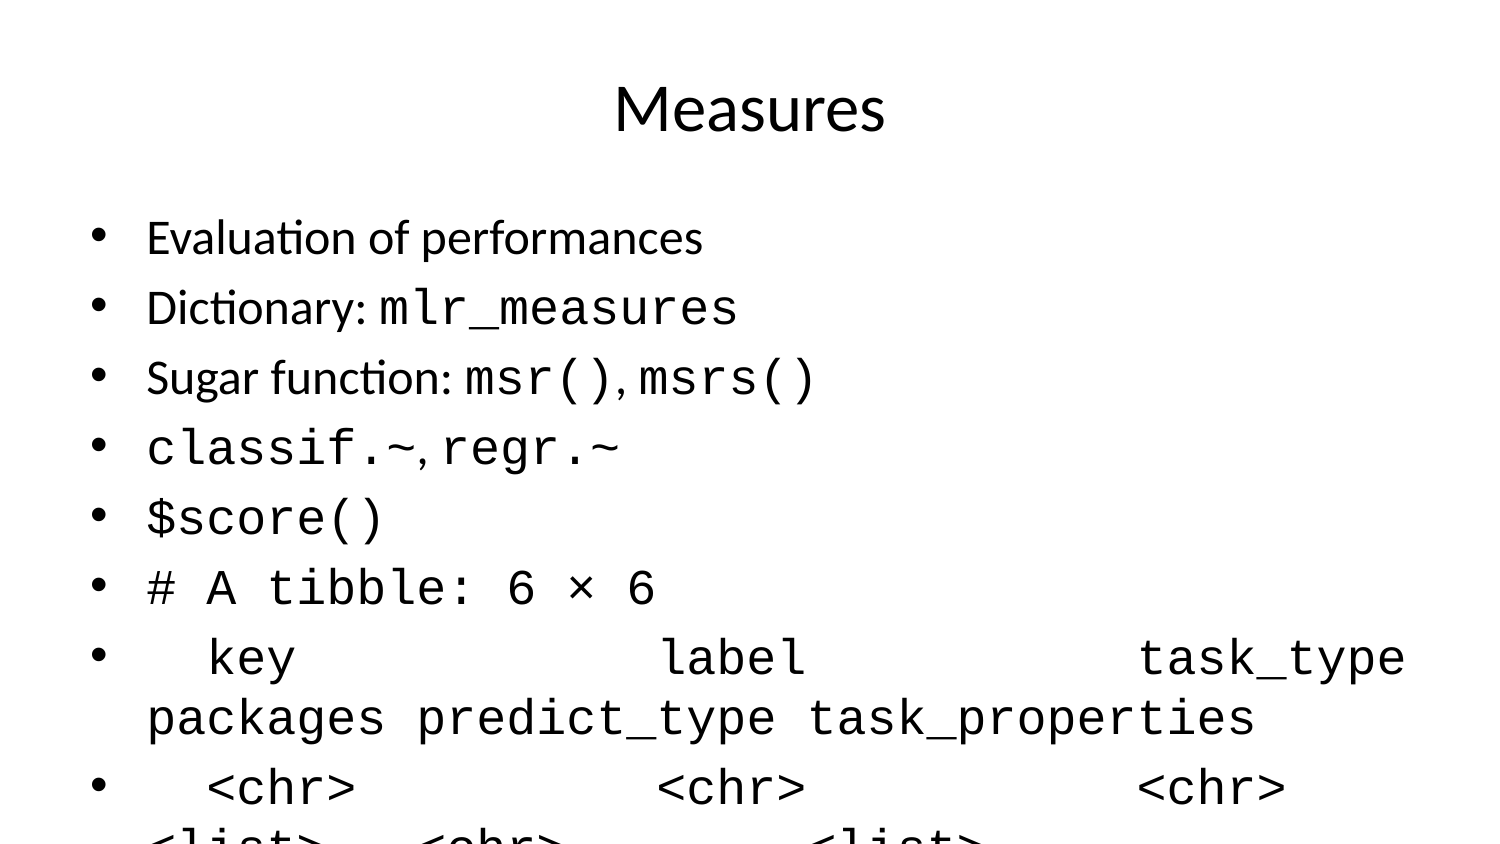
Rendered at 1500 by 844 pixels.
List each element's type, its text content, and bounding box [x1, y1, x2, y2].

title Measures [75, 33, 1425, 175]
list Evaluation of performances Dictionary: mlr_measures Sugar function: msr(), msrs() classif.~, regr.~ $score() # A tibble: 6 × 6 key label task_type packages predict_type task_properties <chr> <chr> <chr> <list> <chr> <list> 1 aic Akaike Informa… <NA> <chr> <NA> <chr [0]> 2 bic Bayesian Infor… <NA> <chr> <NA> <chr [0]> 3 classif.acc Classification… classif <chr> response <chr [0]> 4 classif.auc Area Under the… classif <chr> prob <chr [1]> 5 classif.bacc Balanced Accur… classif <chr> response <chr [0]> 6 classif.bbrier Binary Brier S… classif <chr> prob <chr [1]> [75, 196, 1425, 754]
